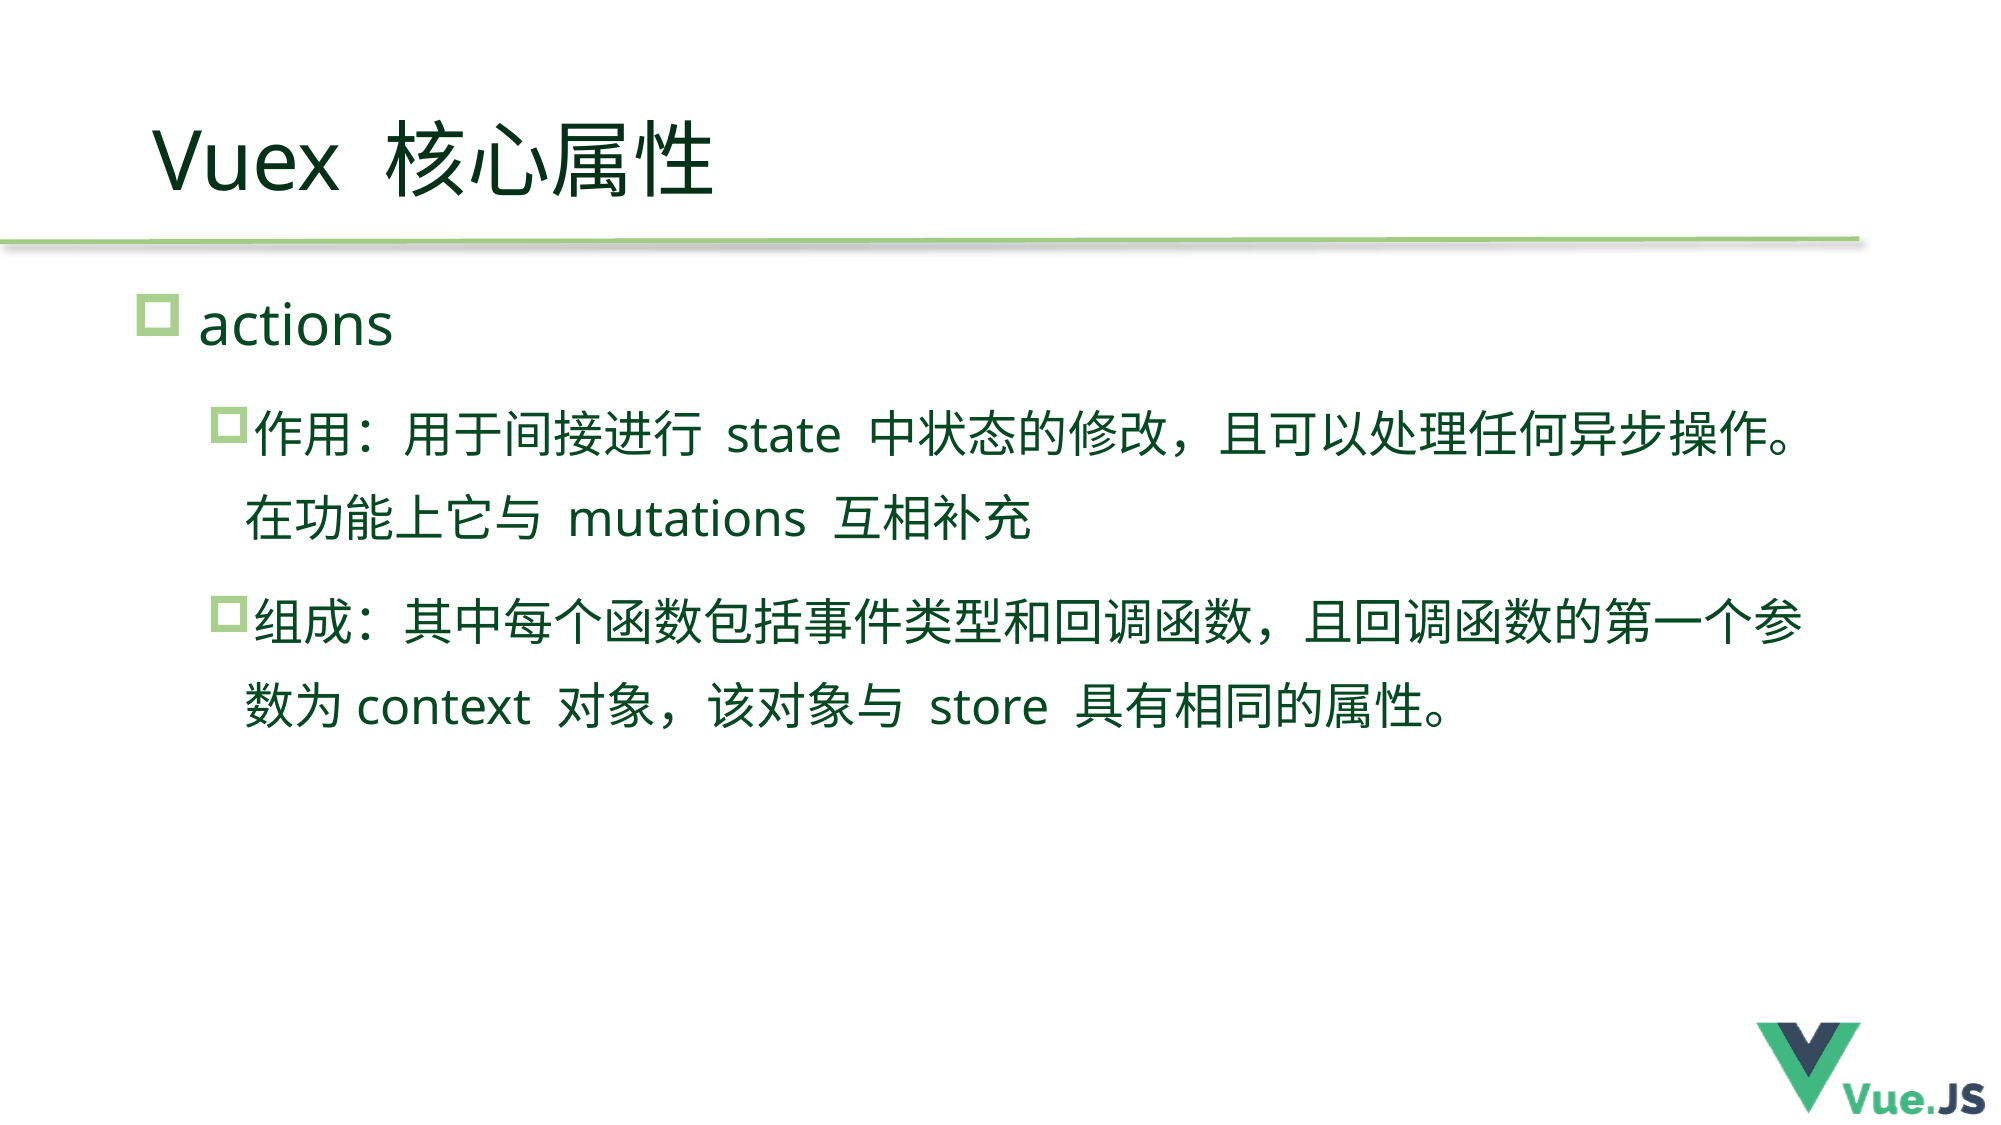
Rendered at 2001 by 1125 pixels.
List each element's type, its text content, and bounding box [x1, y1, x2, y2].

title Vuex 核心属性 [137, 93, 1863, 234]
picture [1748, 1010, 2000, 1125]
list actions 作用：用于间接进行 state 中状态的修改，且可以处理任何异步操作。在功能上它与 mutations 互相补充 组成：其中每个函数包括事件类型和回调函数，且回调函数的第一个参数为context 对象，该对象与 store 具有相同的属性。 [116, 251, 1863, 1014]
